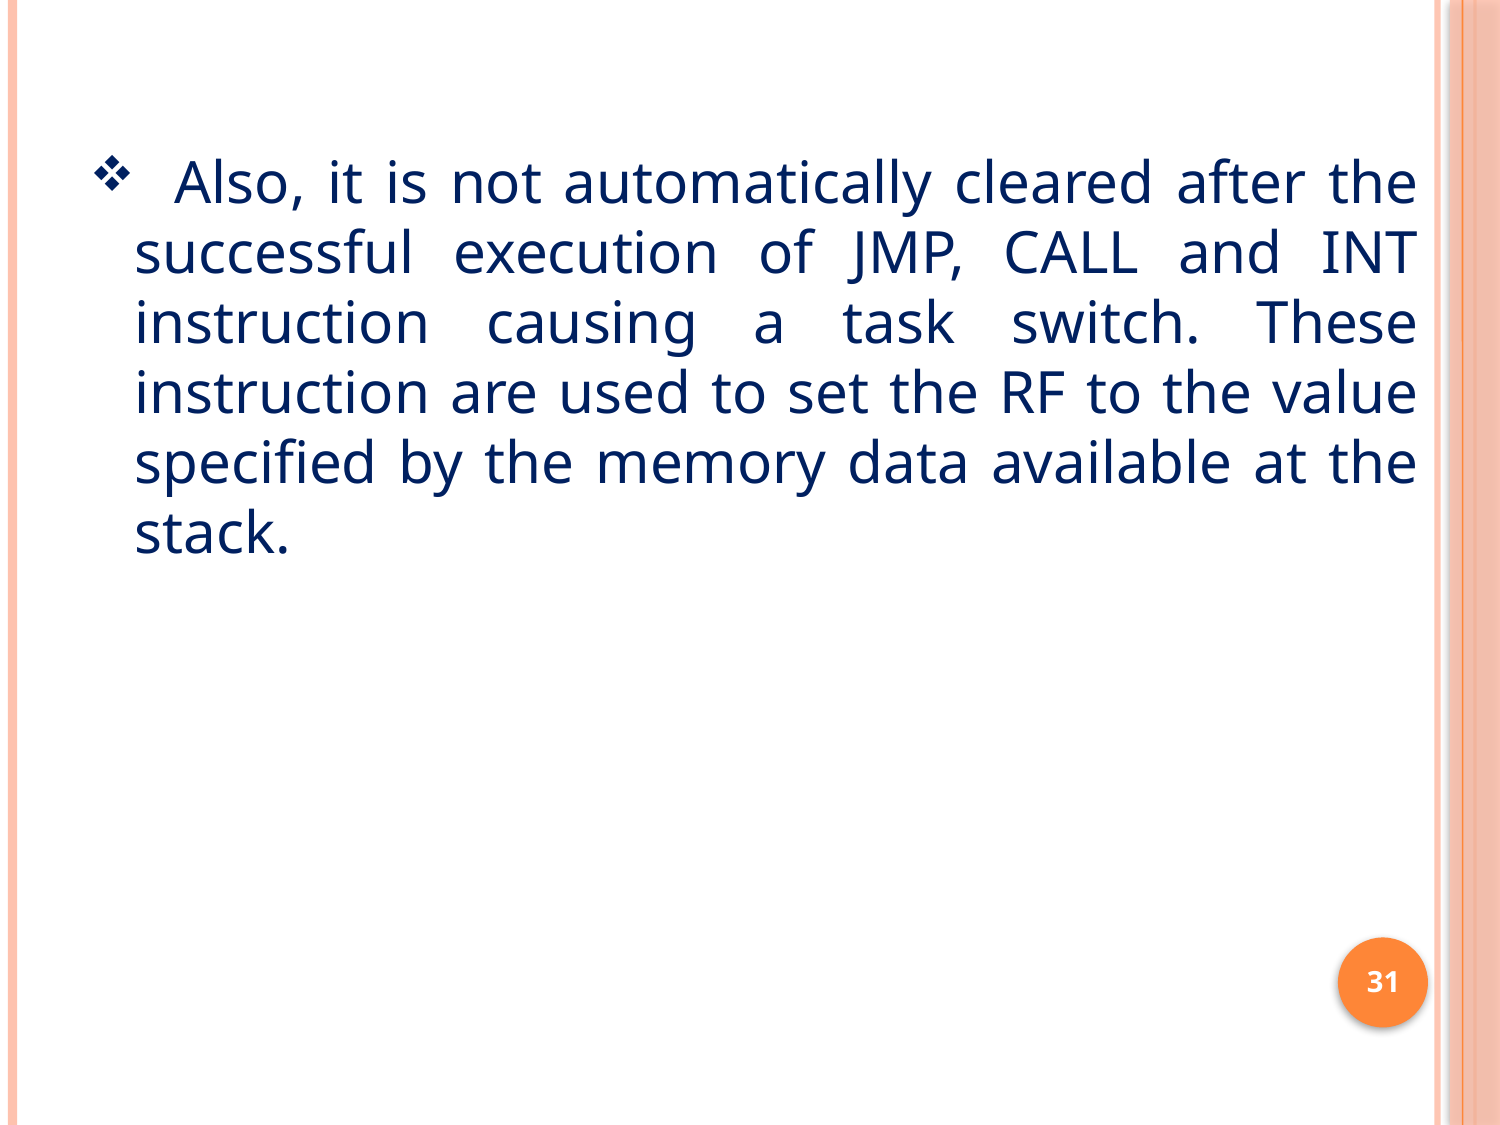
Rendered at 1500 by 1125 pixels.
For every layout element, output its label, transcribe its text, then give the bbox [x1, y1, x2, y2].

list Also, it is not automatically cleared after the successful execution of JMP, CALL and INT instruction causing a task switch. These instruction are used to set the RF to the value specified by the memory data available at the stack. [75, 137, 1434, 1000]
slide_number 31 [1333, 940, 1434, 1027]
